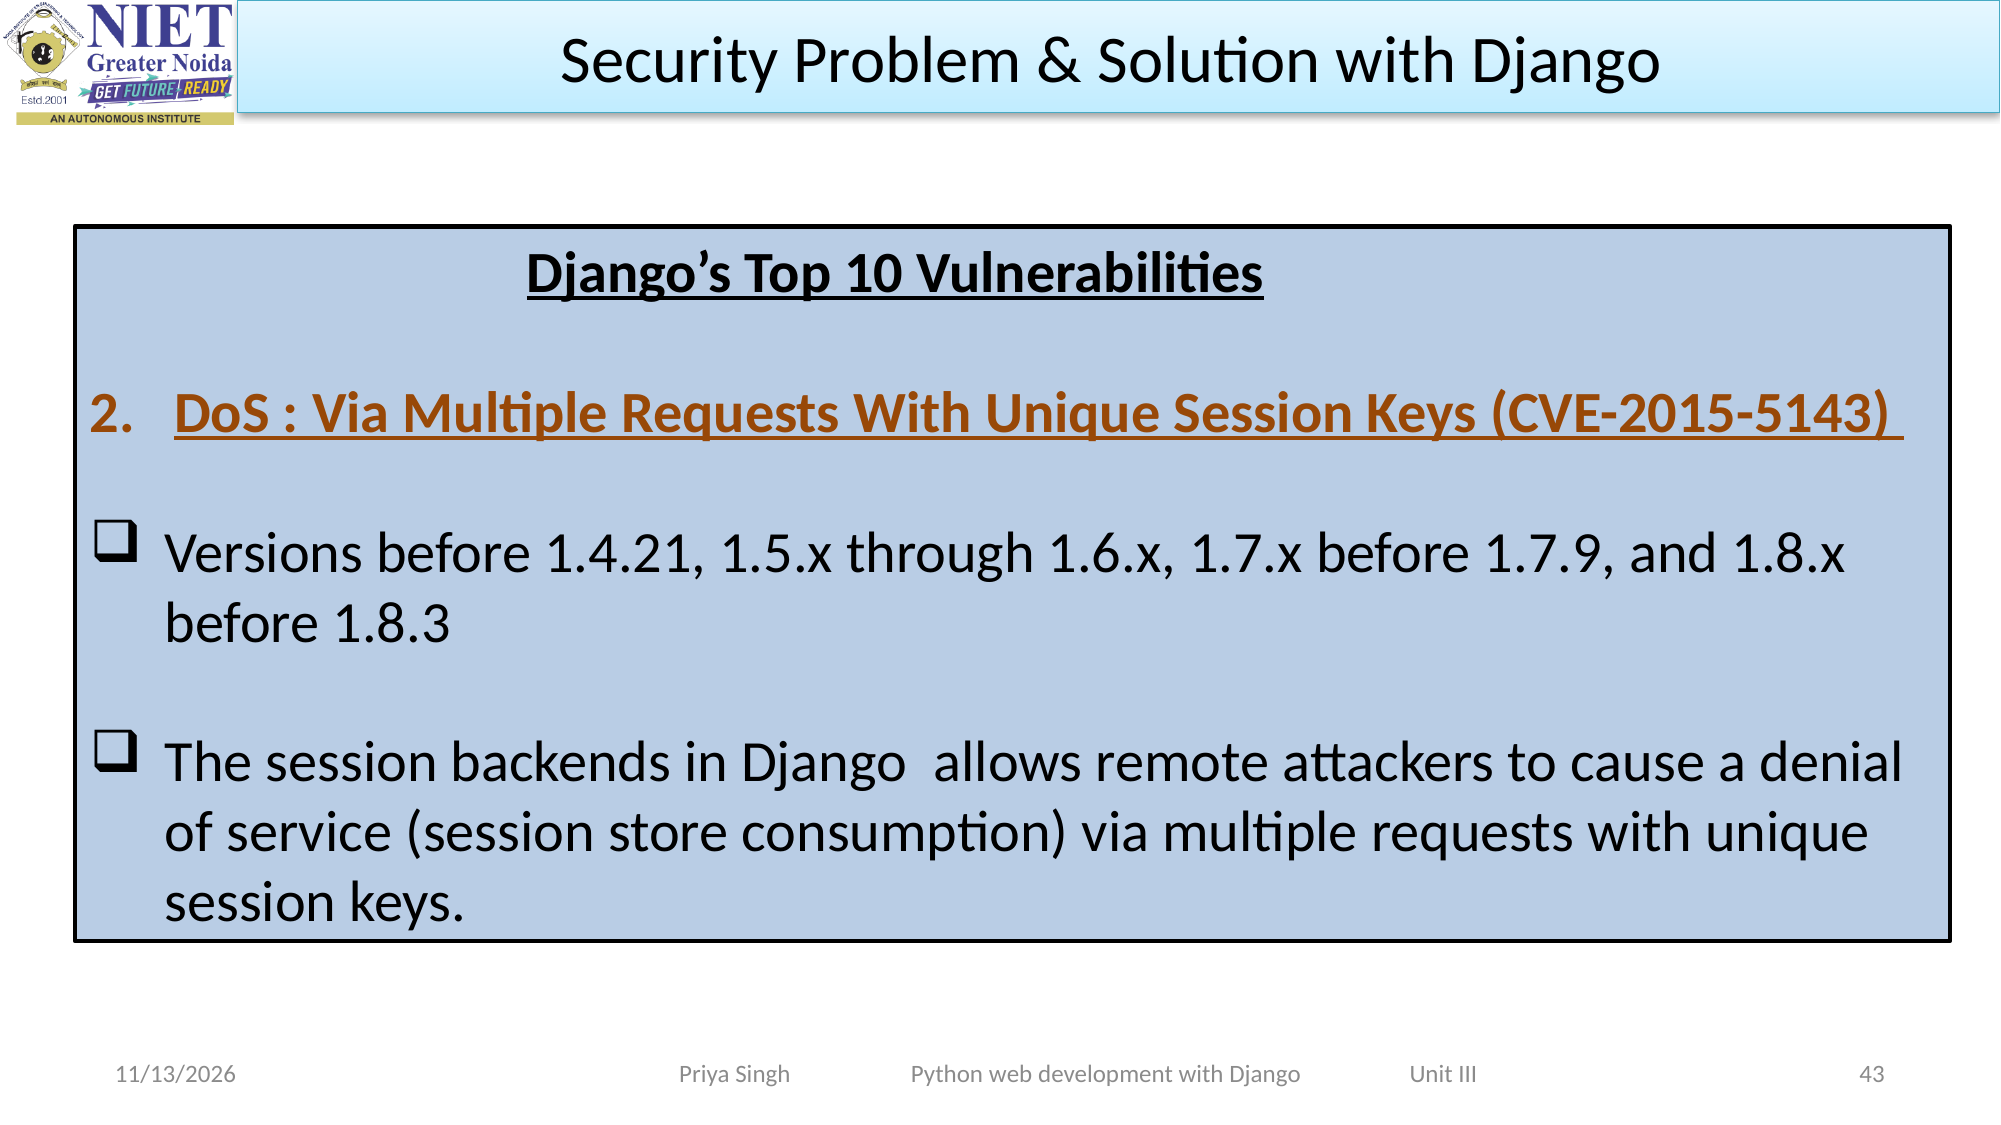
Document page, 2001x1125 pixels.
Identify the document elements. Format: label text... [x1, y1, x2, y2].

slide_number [99, 1042, 566, 1103]
text_box Security Problem & Solution with Django [237, 0, 2000, 113]
picture [3, 2, 234, 125]
slide_number 43 [1433, 1042, 1900, 1103]
text_box Django’s Top 10 Vulnerabilities DoS : Via Multiple Requests With Unique Session Keys (CVE-2015-5143) ‍Versions before 1.4.21, 1.5.x through 1.6.x, 1.7.x before 1.7.9, and 1.8.x before 1.8.3 The session backends in Django allows remote attackers to cause a denial of service (session store consumption) via multiple requests with unique session keys. [74, 226, 1950, 941]
footer Priya Singh Python web development with Django Unit III [566, 1042, 1433, 1103]
